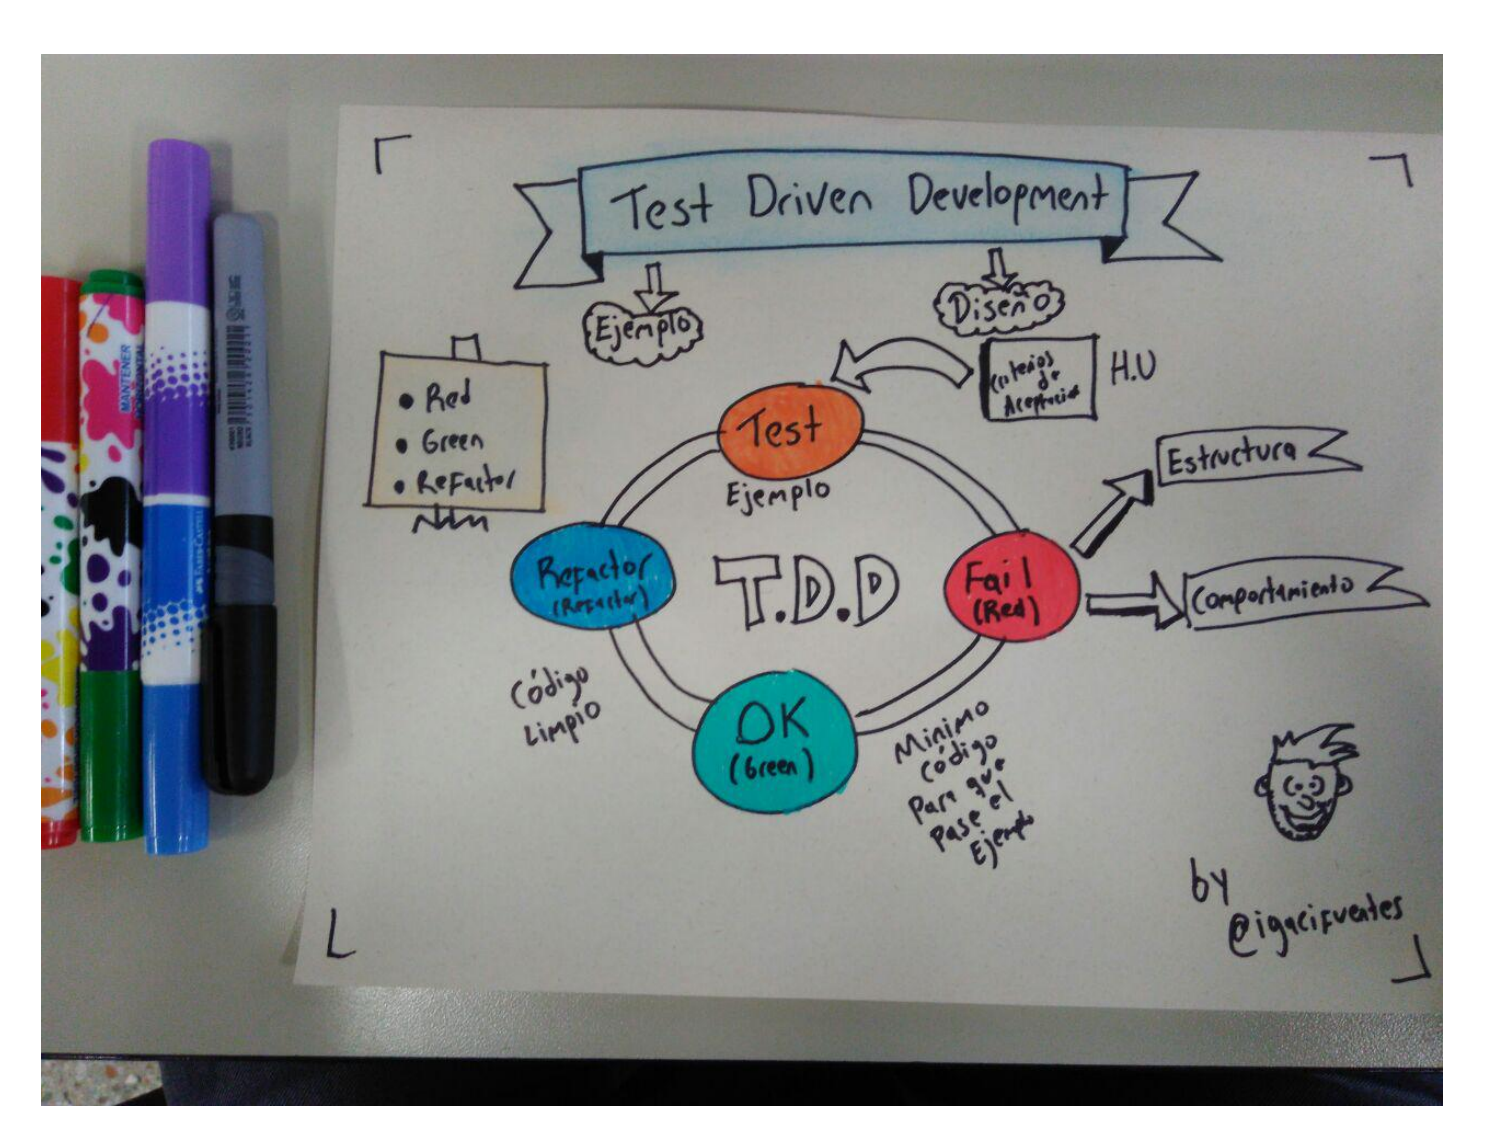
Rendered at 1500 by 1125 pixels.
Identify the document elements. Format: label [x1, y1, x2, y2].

list [40, 54, 1444, 1107]
